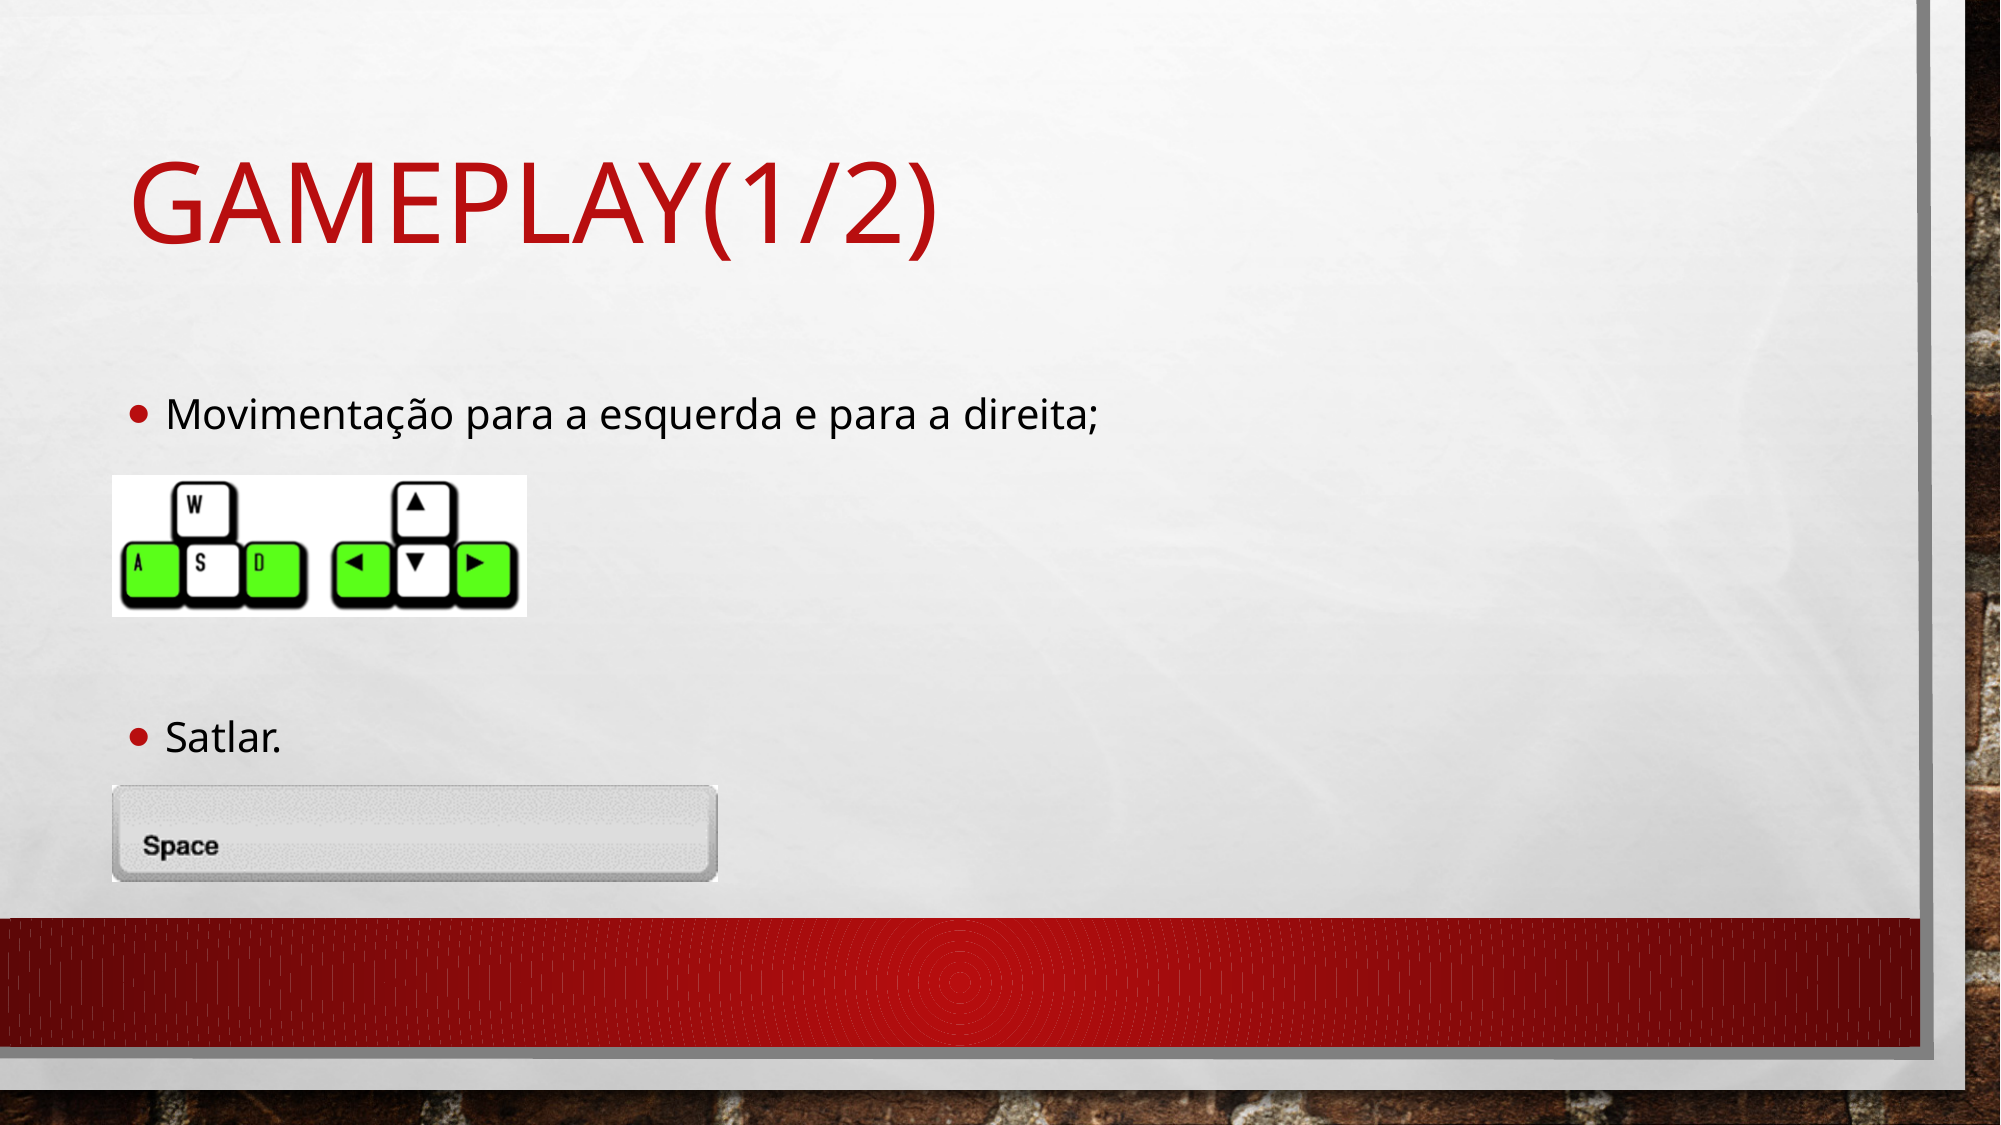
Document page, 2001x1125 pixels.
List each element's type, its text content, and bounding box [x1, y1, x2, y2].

picture [112, 474, 527, 617]
title Gameplay(1/2) [112, 112, 1818, 302]
picture [0, 0, 2000, 1125]
picture [112, 785, 718, 882]
list Movimentação para a esquerda e para a direita; Satlar. [112, 338, 1818, 882]
